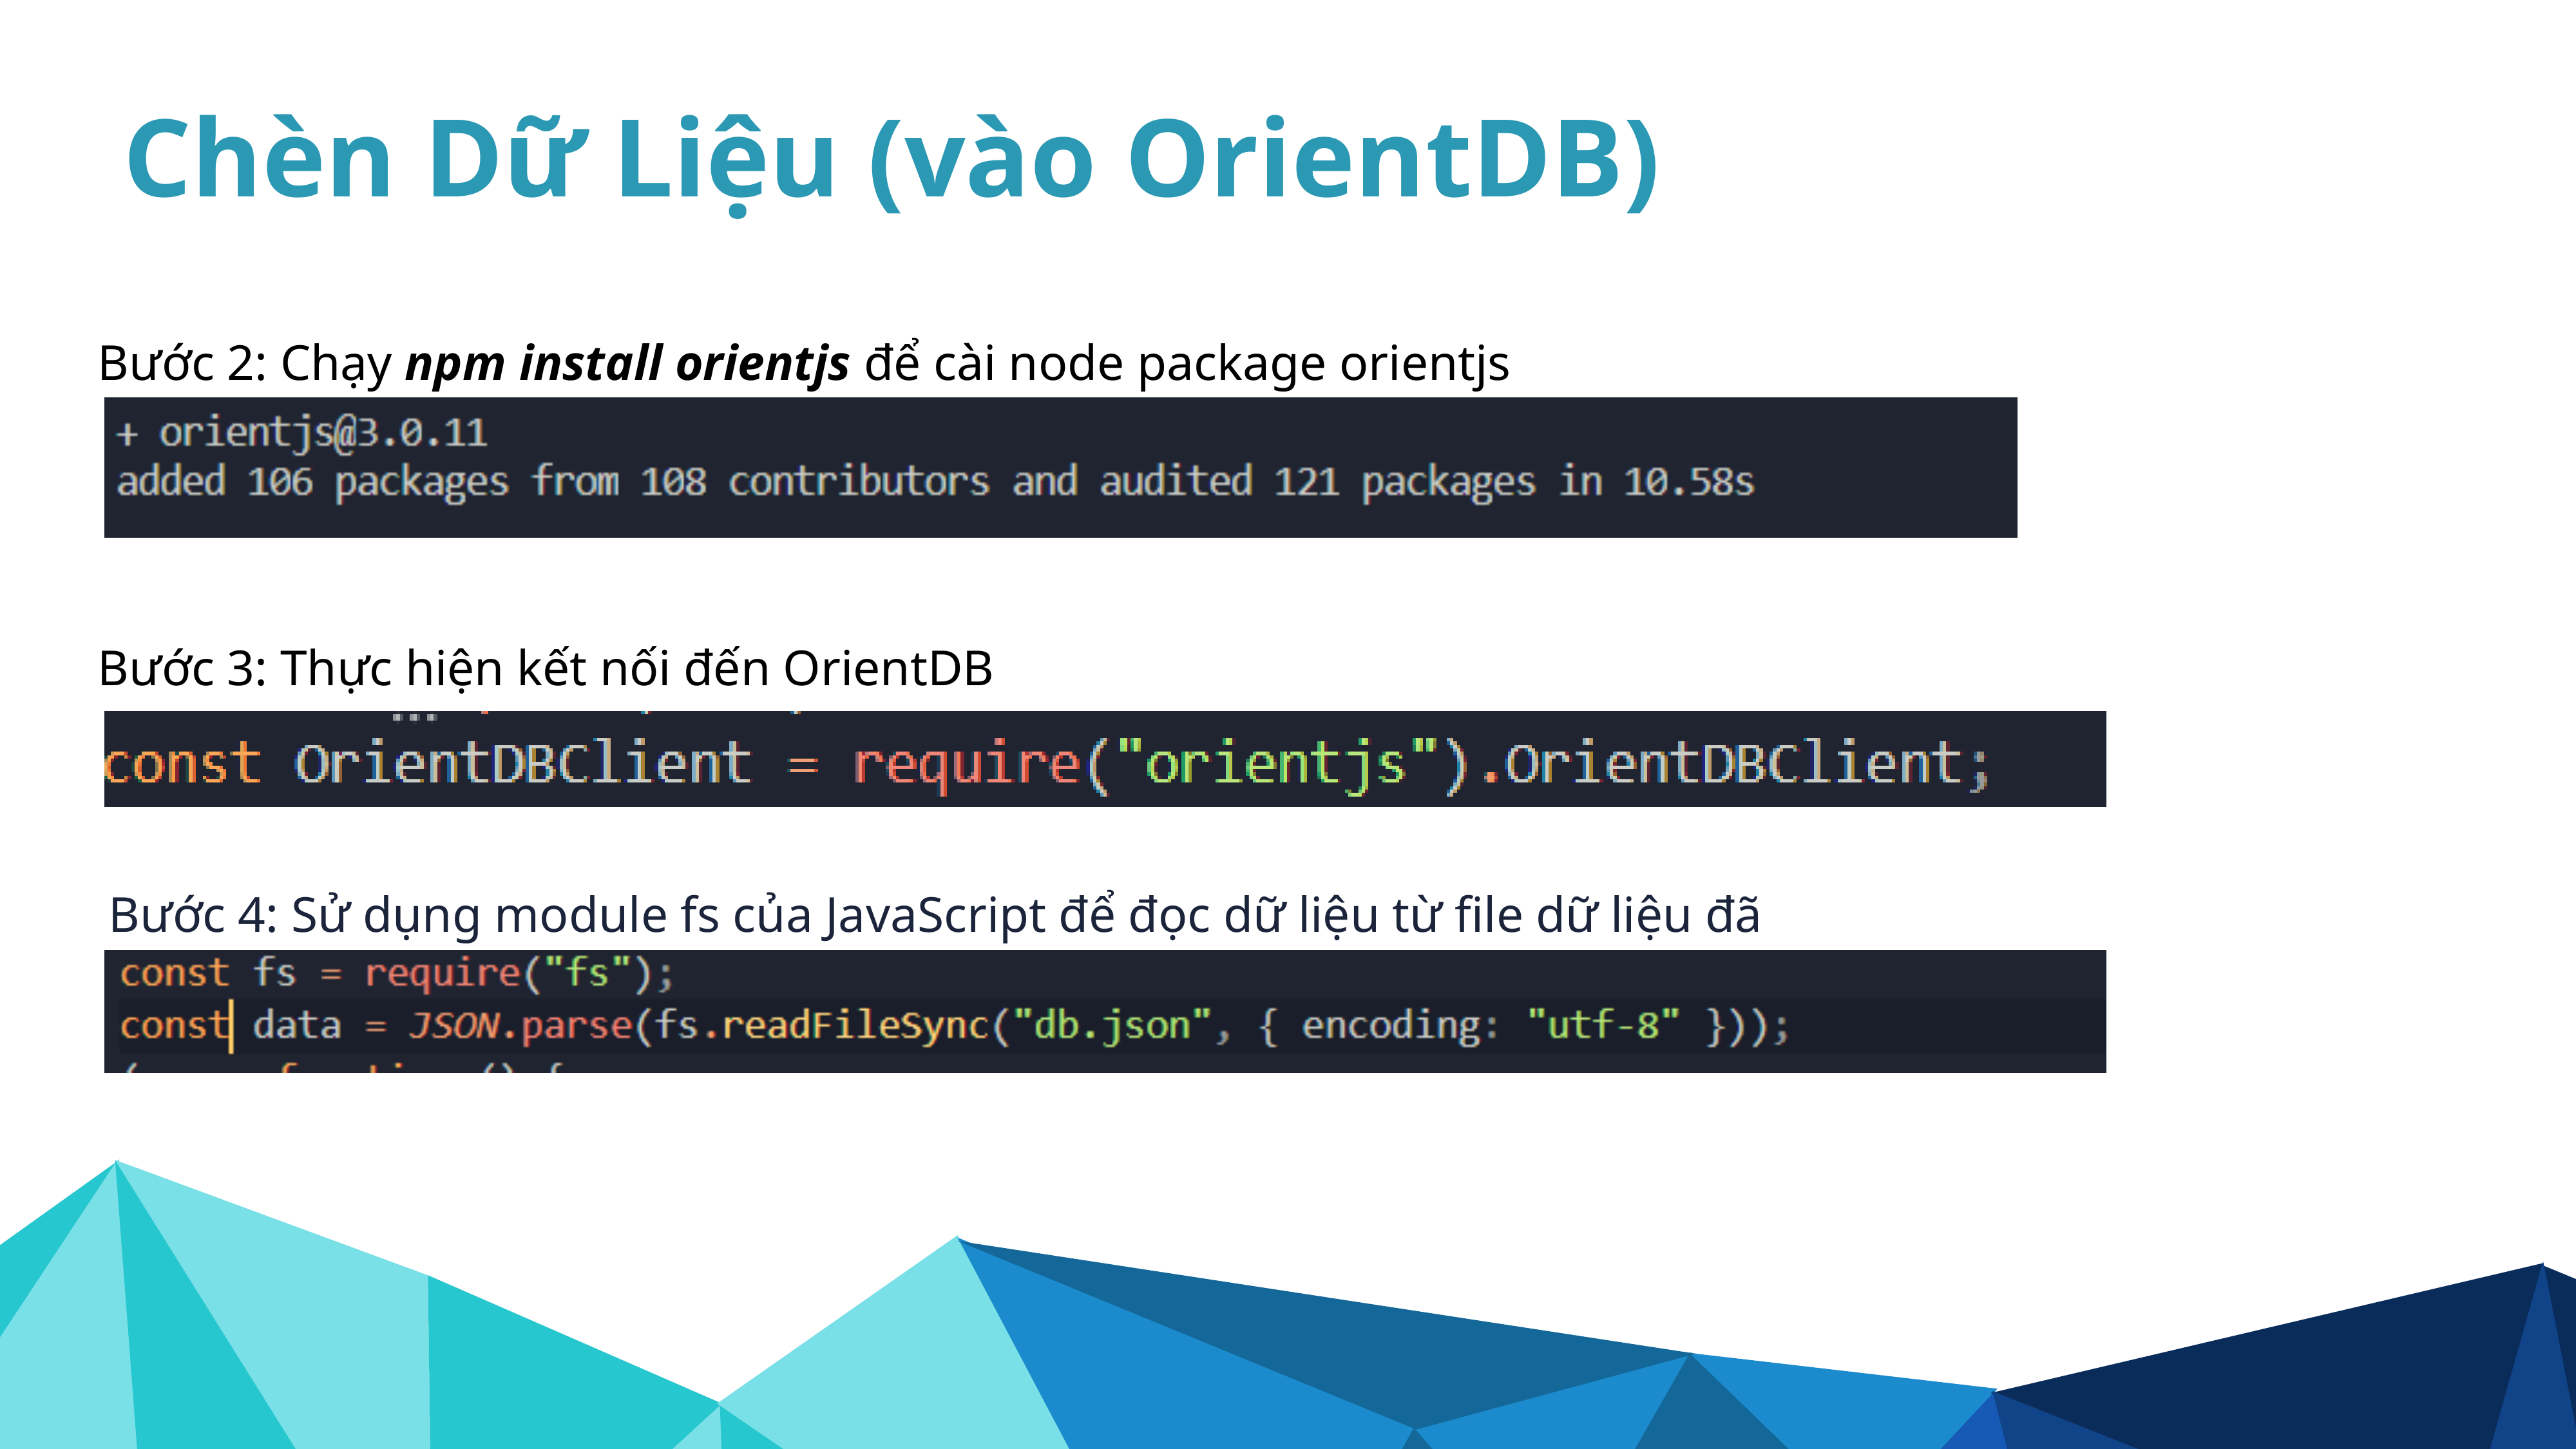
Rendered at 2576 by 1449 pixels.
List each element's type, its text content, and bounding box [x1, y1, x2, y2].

picture [104, 949, 2106, 1074]
text_box Bước 4: Sử dụng module fs của JavaScript để đọc dữ liệu từ file dữ liệu đã sinh( db.json ) vào mảng data [90, 870, 1875, 939]
text_box Chèn Dữ Liệu (vào OrientDB) [0, 84, 1785, 225]
text_box Bước 3: Thực hiện kết nối đến OrientDB [59, 623, 1845, 692]
text_box Bước 2: Chạy npm install orientjs để cài node package orientjs [59, 318, 1845, 387]
picture [104, 397, 2018, 538]
picture [104, 711, 2106, 807]
